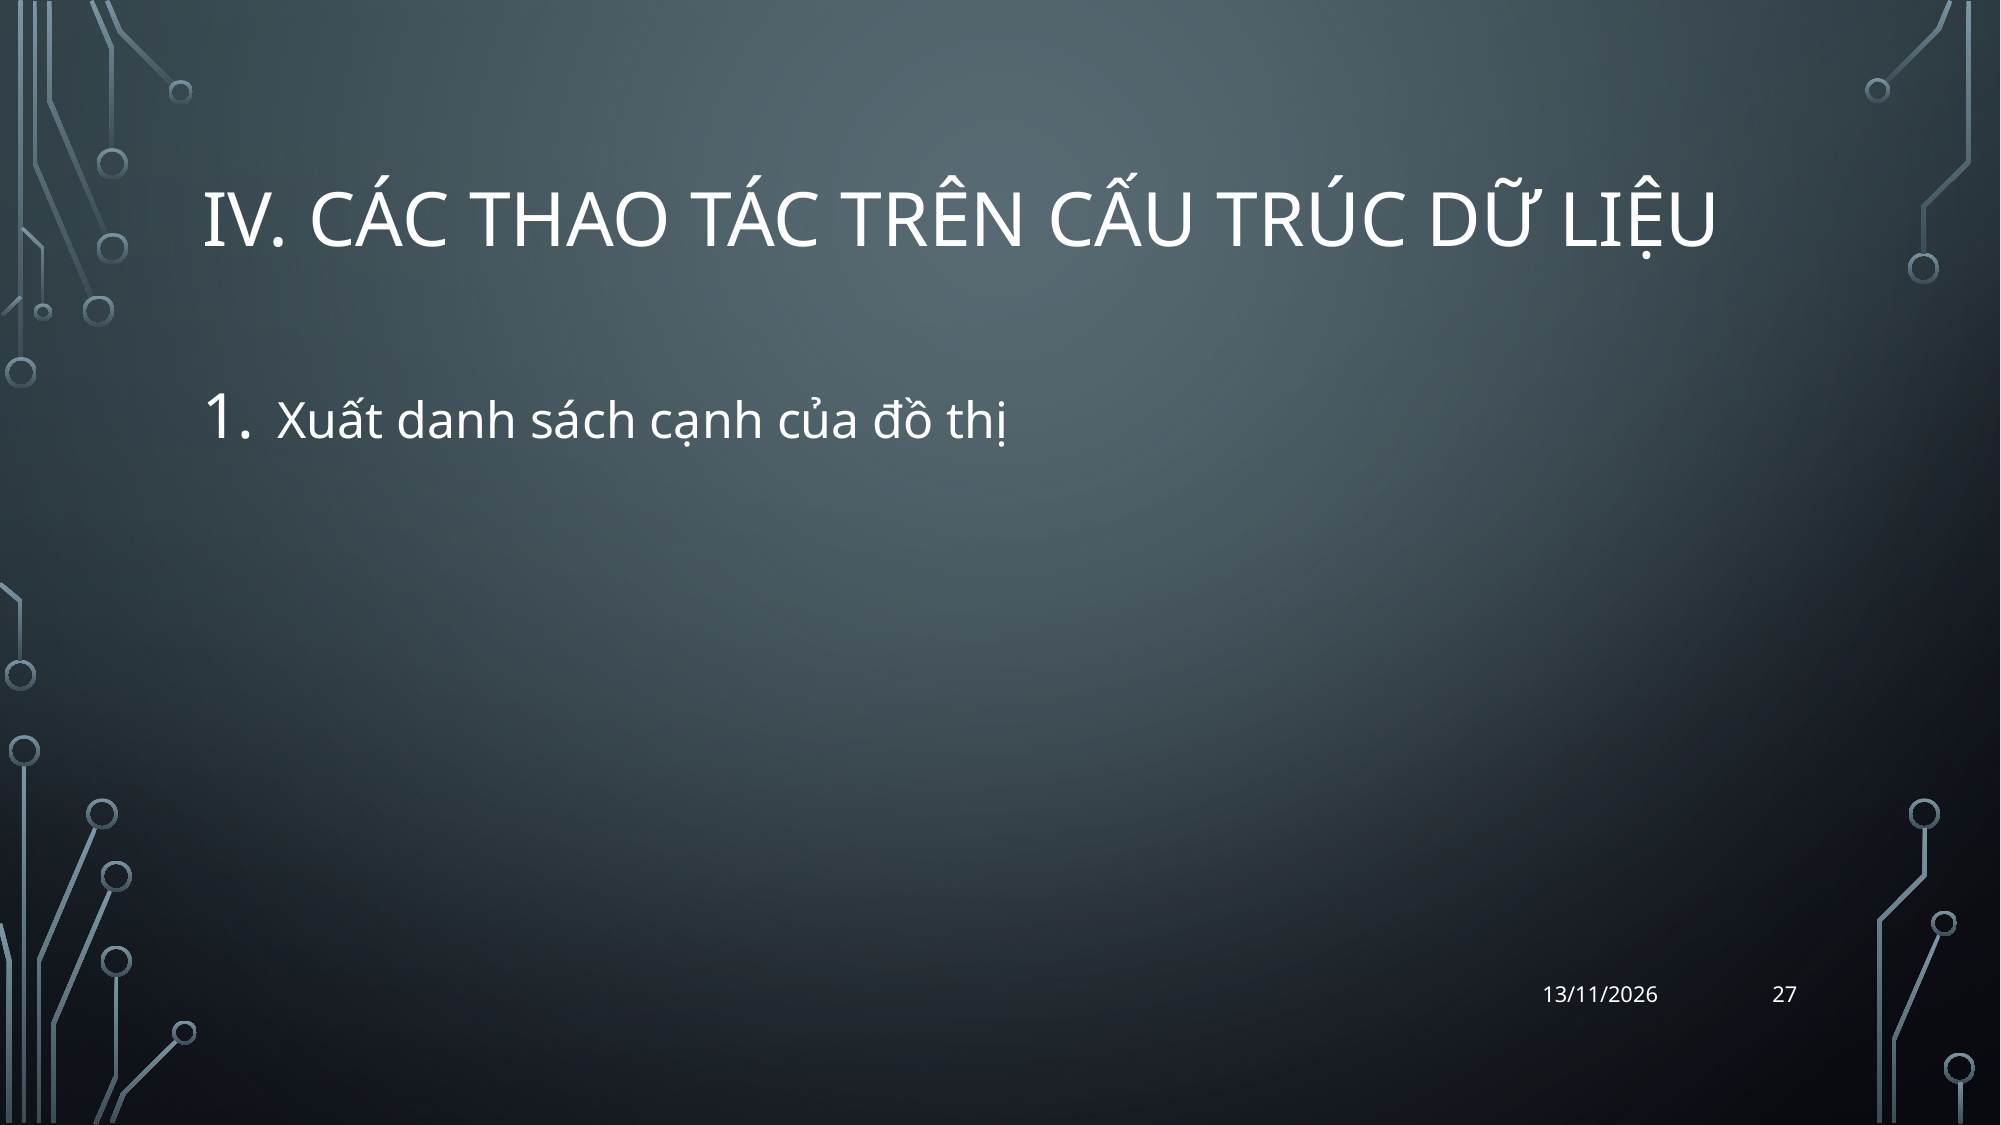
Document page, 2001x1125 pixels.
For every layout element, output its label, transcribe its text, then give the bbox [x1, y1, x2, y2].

list Xuất danh sách cạnh của đồ thị [187, 369, 1813, 950]
slide_number 27 [1685, 965, 1813, 1025]
title iv. Các thao tác trên cấu trúc dữ liệu [187, 101, 1832, 344]
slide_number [1223, 965, 1674, 1025]
